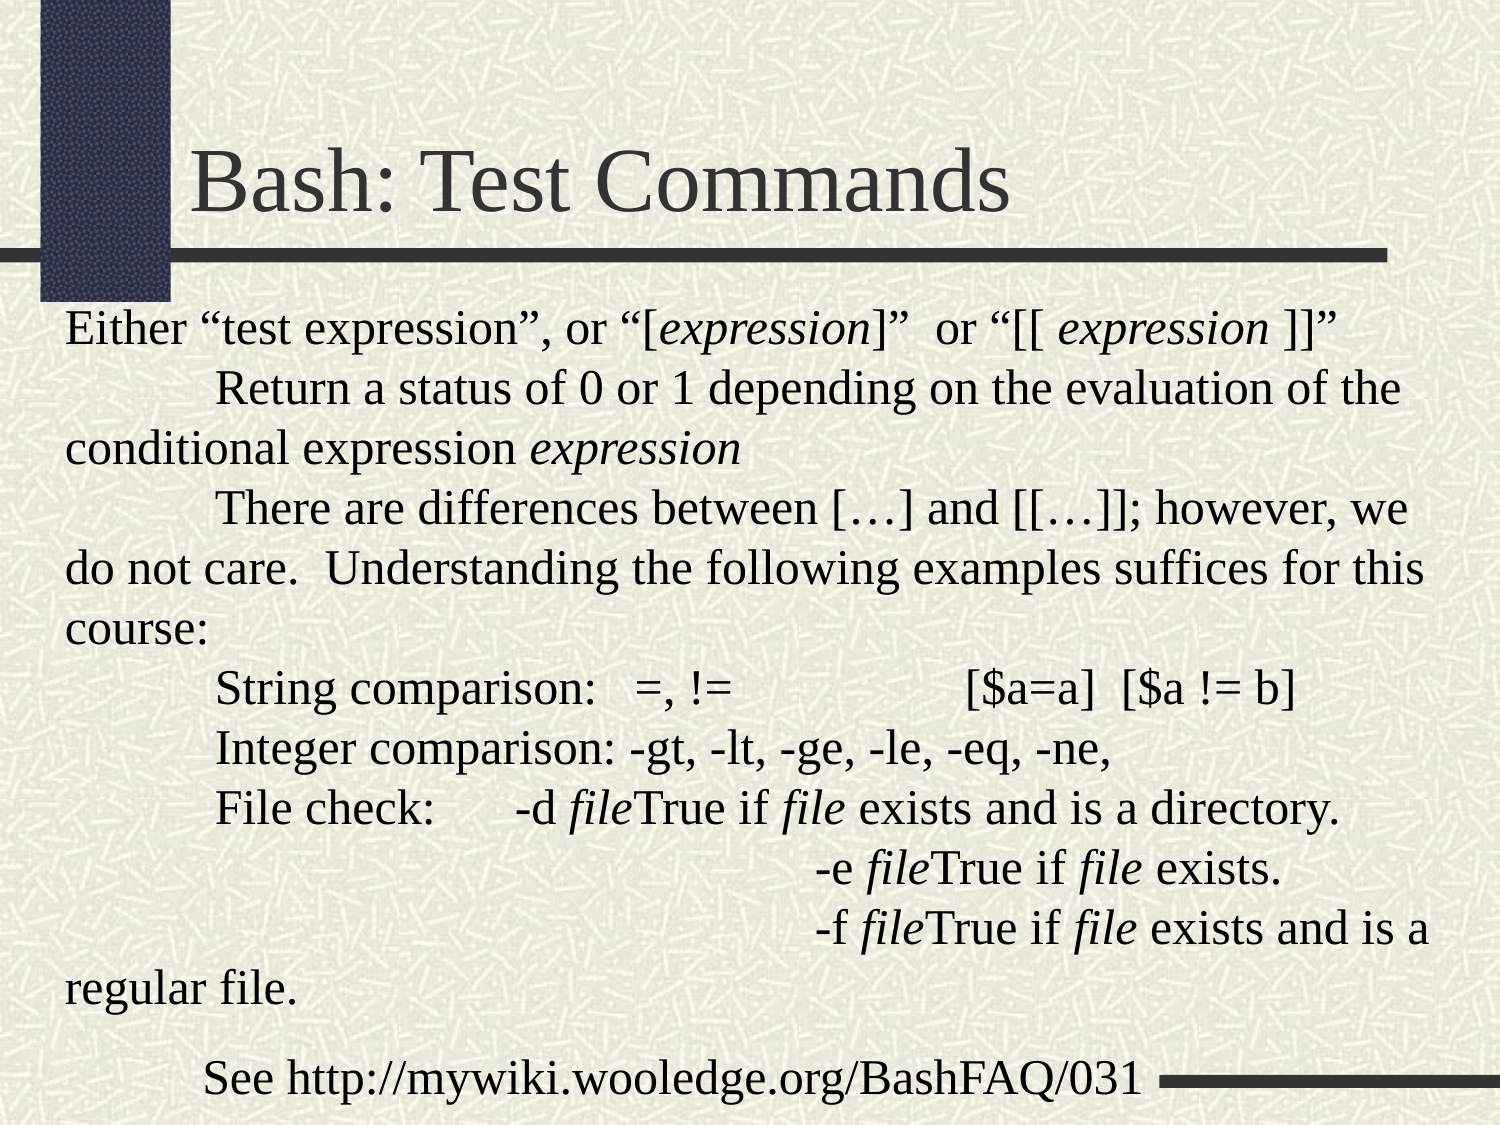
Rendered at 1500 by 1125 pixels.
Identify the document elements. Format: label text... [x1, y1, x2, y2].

text_box Either “test expression”, or “[expression]” or “[[ expression ]]” Return a status of 0 or 1 depending on the evaluation of the conditional expression expression There are differences between […] and [[…]]; however, we do not care. Understanding the following examples suffices for this course: String comparison: =, != [$a=a] [$a != b] Integer comparison: -gt, -lt, -ge, -le, -eq, -ne, File check: -d fileTrue if file exists and is a directory. -e fileTrue if file exists. -f fileTrue if file exists and is a regular file. [49, 287, 1450, 975]
text_box Bash: Test Commands [174, 49, 1450, 238]
text_box See http://mywiki.wooledge.org/BashFAQ/031 [187, 1036, 1225, 1112]
picture [0, 0, 1500, 1125]
